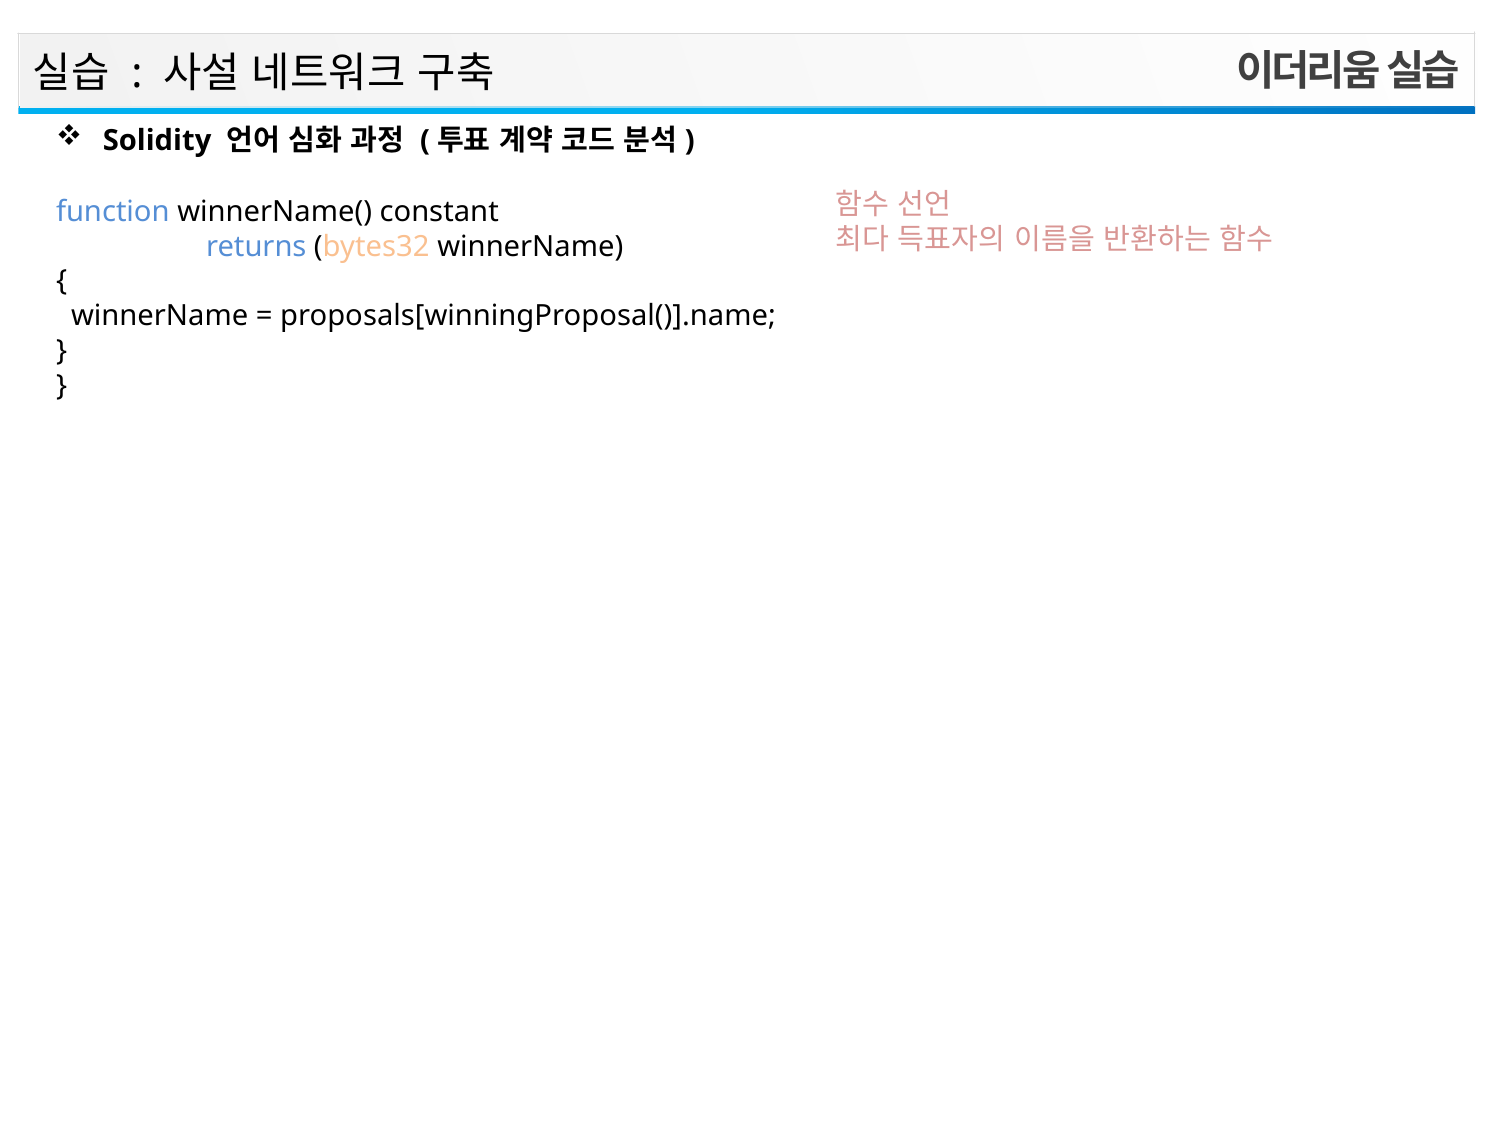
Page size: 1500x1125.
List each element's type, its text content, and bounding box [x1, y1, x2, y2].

text_box 함수 선언 최다 득표자의 이름을 반환하는 함수 [820, 177, 1459, 263]
text_box 실습 : 사설 네트워크 구축 [17, 38, 597, 103]
text_box Solidity 언어 심화 과정 (투표 계약 코드 분석) [41, 113, 1393, 164]
text_box 이더리움 실습 [938, 36, 1475, 102]
text_box function winnerName() constant returns (bytes32 winnerName) { winnerName = proposals[winningProposal()].name; } } [41, 184, 1459, 409]
